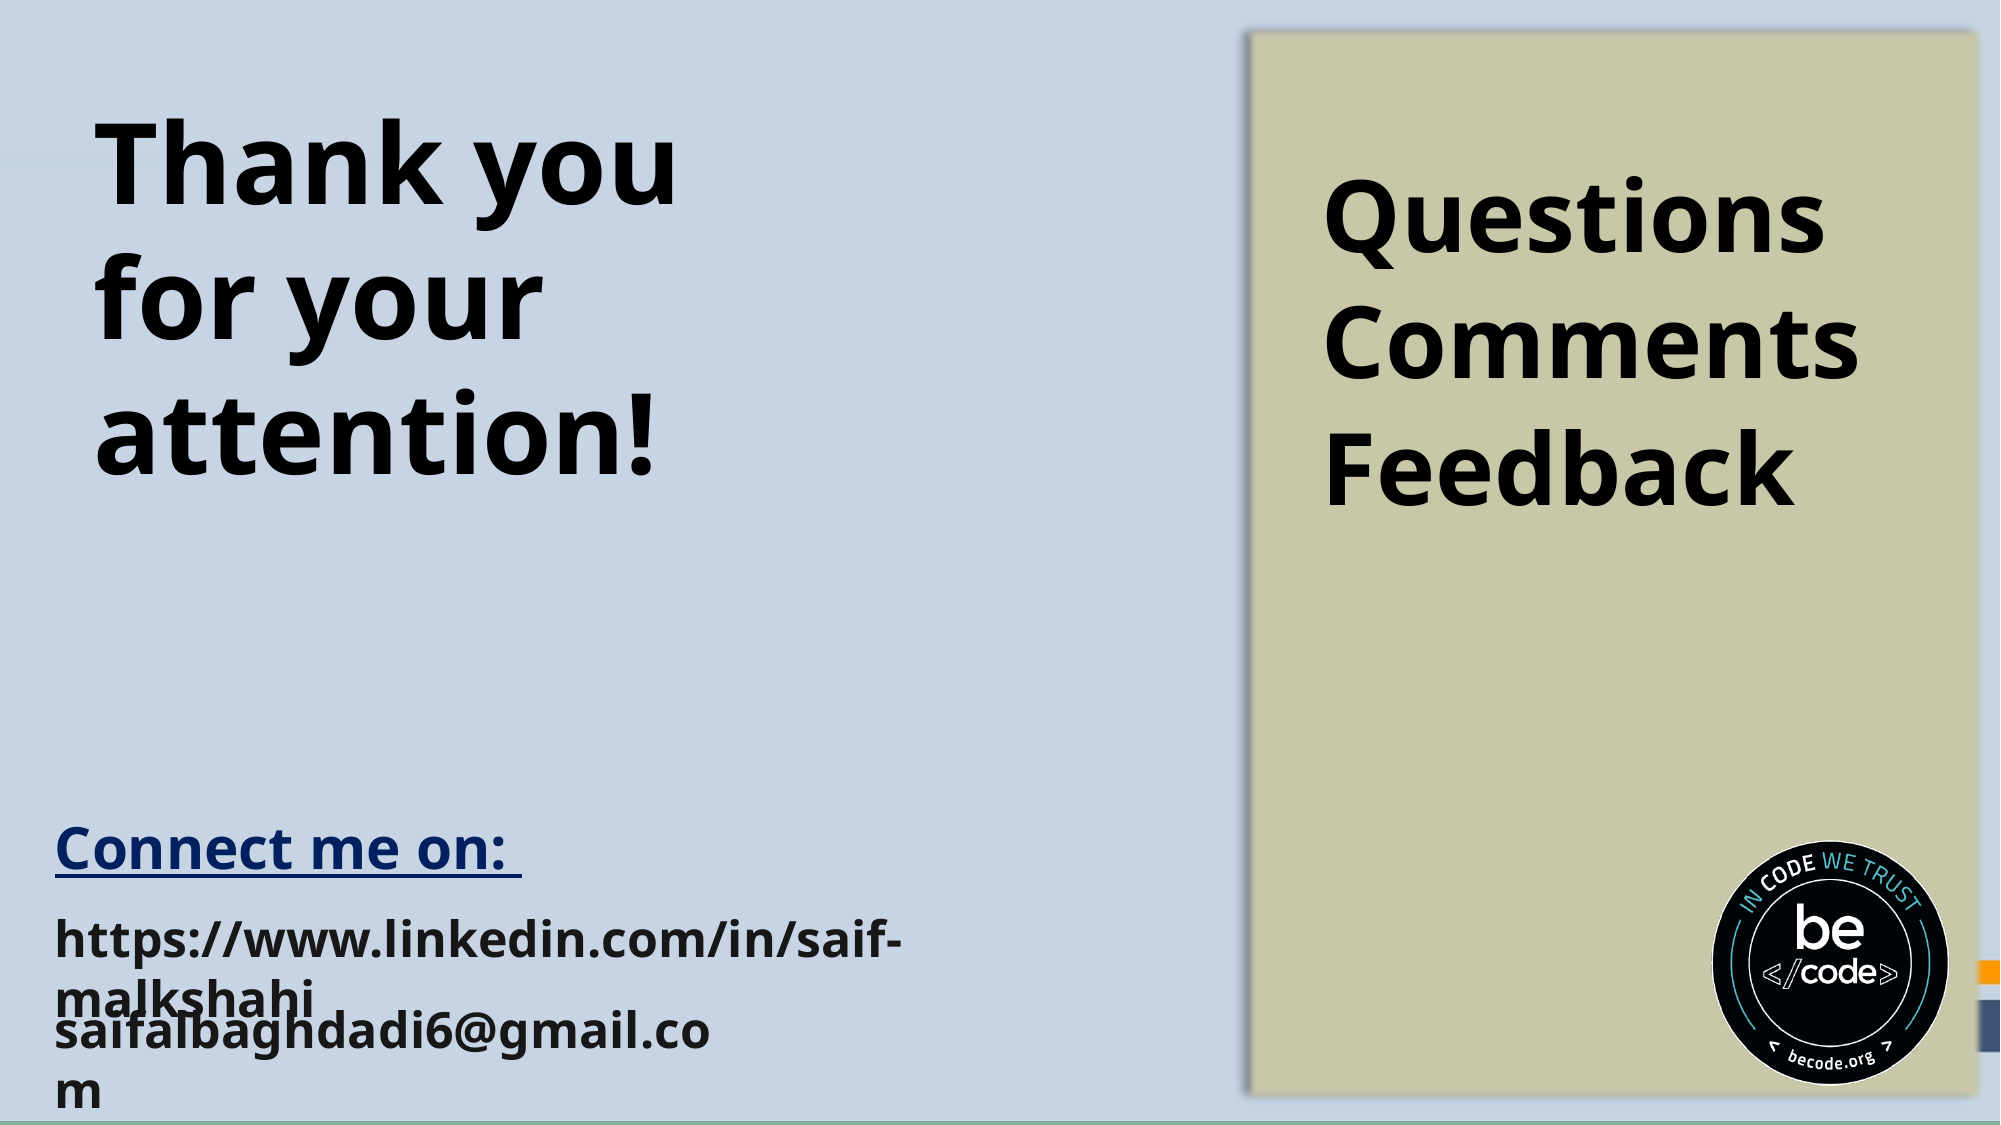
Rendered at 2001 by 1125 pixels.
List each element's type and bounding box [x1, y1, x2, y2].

text_box [884, 1121, 1247, 1125]
text_box [40, 803, 1124, 1067]
picture [0, 0, 2000, 1122]
text_box [1246, 27, 1984, 1100]
